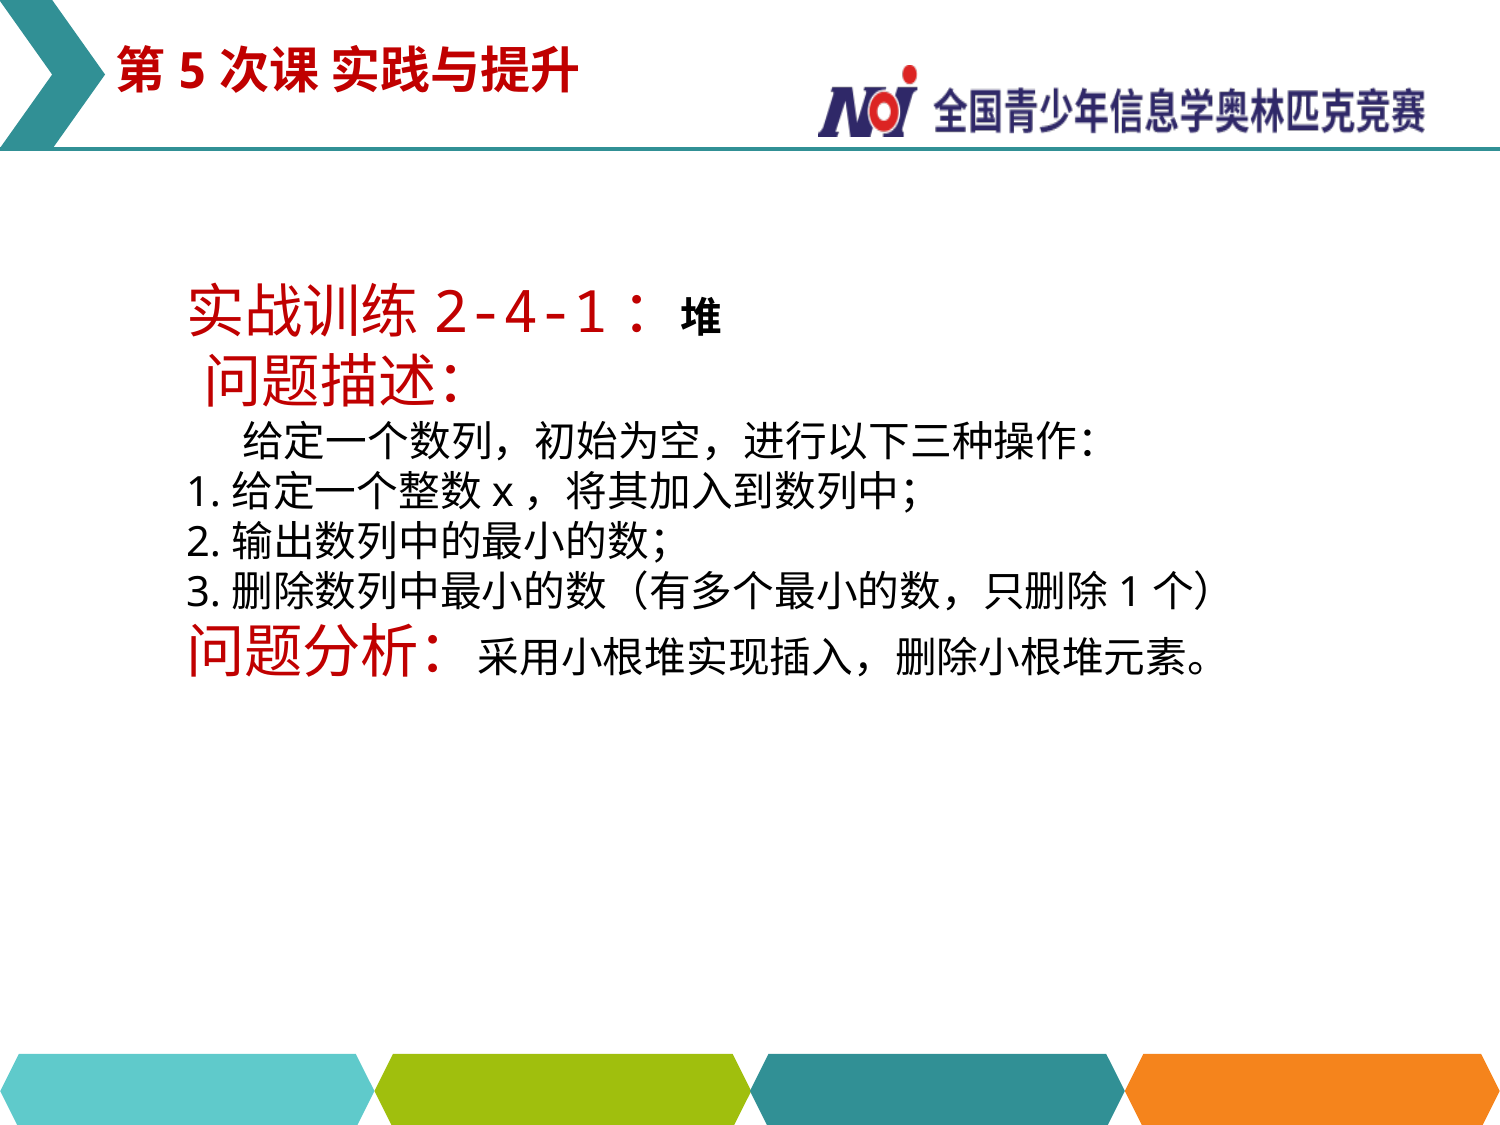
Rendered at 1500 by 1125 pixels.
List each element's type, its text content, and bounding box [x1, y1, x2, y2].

text_box 实战训练2-4-1：堆 问题描述： 给定一个数列，初始为空，进行以下三种操作： 1.给定一个整数x，将其加入到数列中； 2.输出数列中的最小的数； 3.删除数列中最小的数（有多个最小的数，只删除1个） 问题分析：采用小根堆实现插入，删除小根堆元素。 [171, 267, 1294, 743]
picture [817, 65, 1426, 137]
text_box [0, 1053, 1500, 1125]
text_box [0, 0, 100, 148]
text_box 第5次课 实践与提升 [100, 30, 739, 106]
